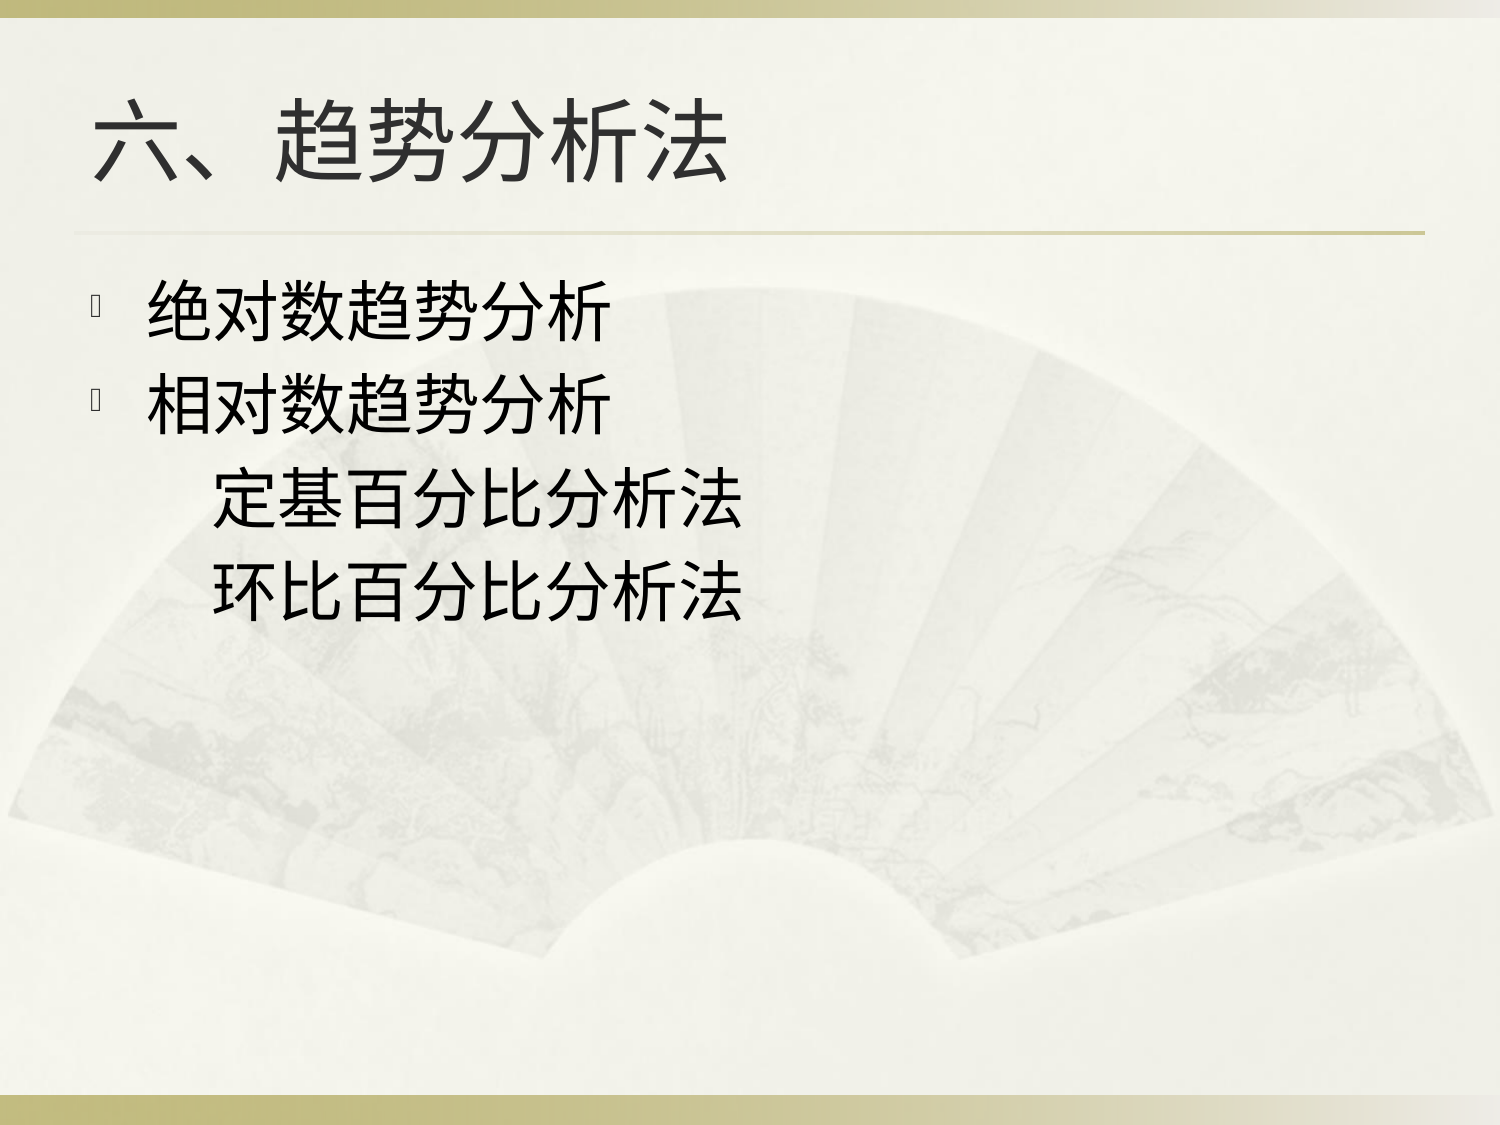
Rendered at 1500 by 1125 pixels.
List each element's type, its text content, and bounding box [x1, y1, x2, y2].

list 绝对数趋势分析 相对数趋势分析 定基百分比分析法 环比百分比分析法 [75, 262, 1425, 1032]
title 六、趋势分析法 [75, 45, 1425, 233]
picture [0, 18, 1500, 1095]
